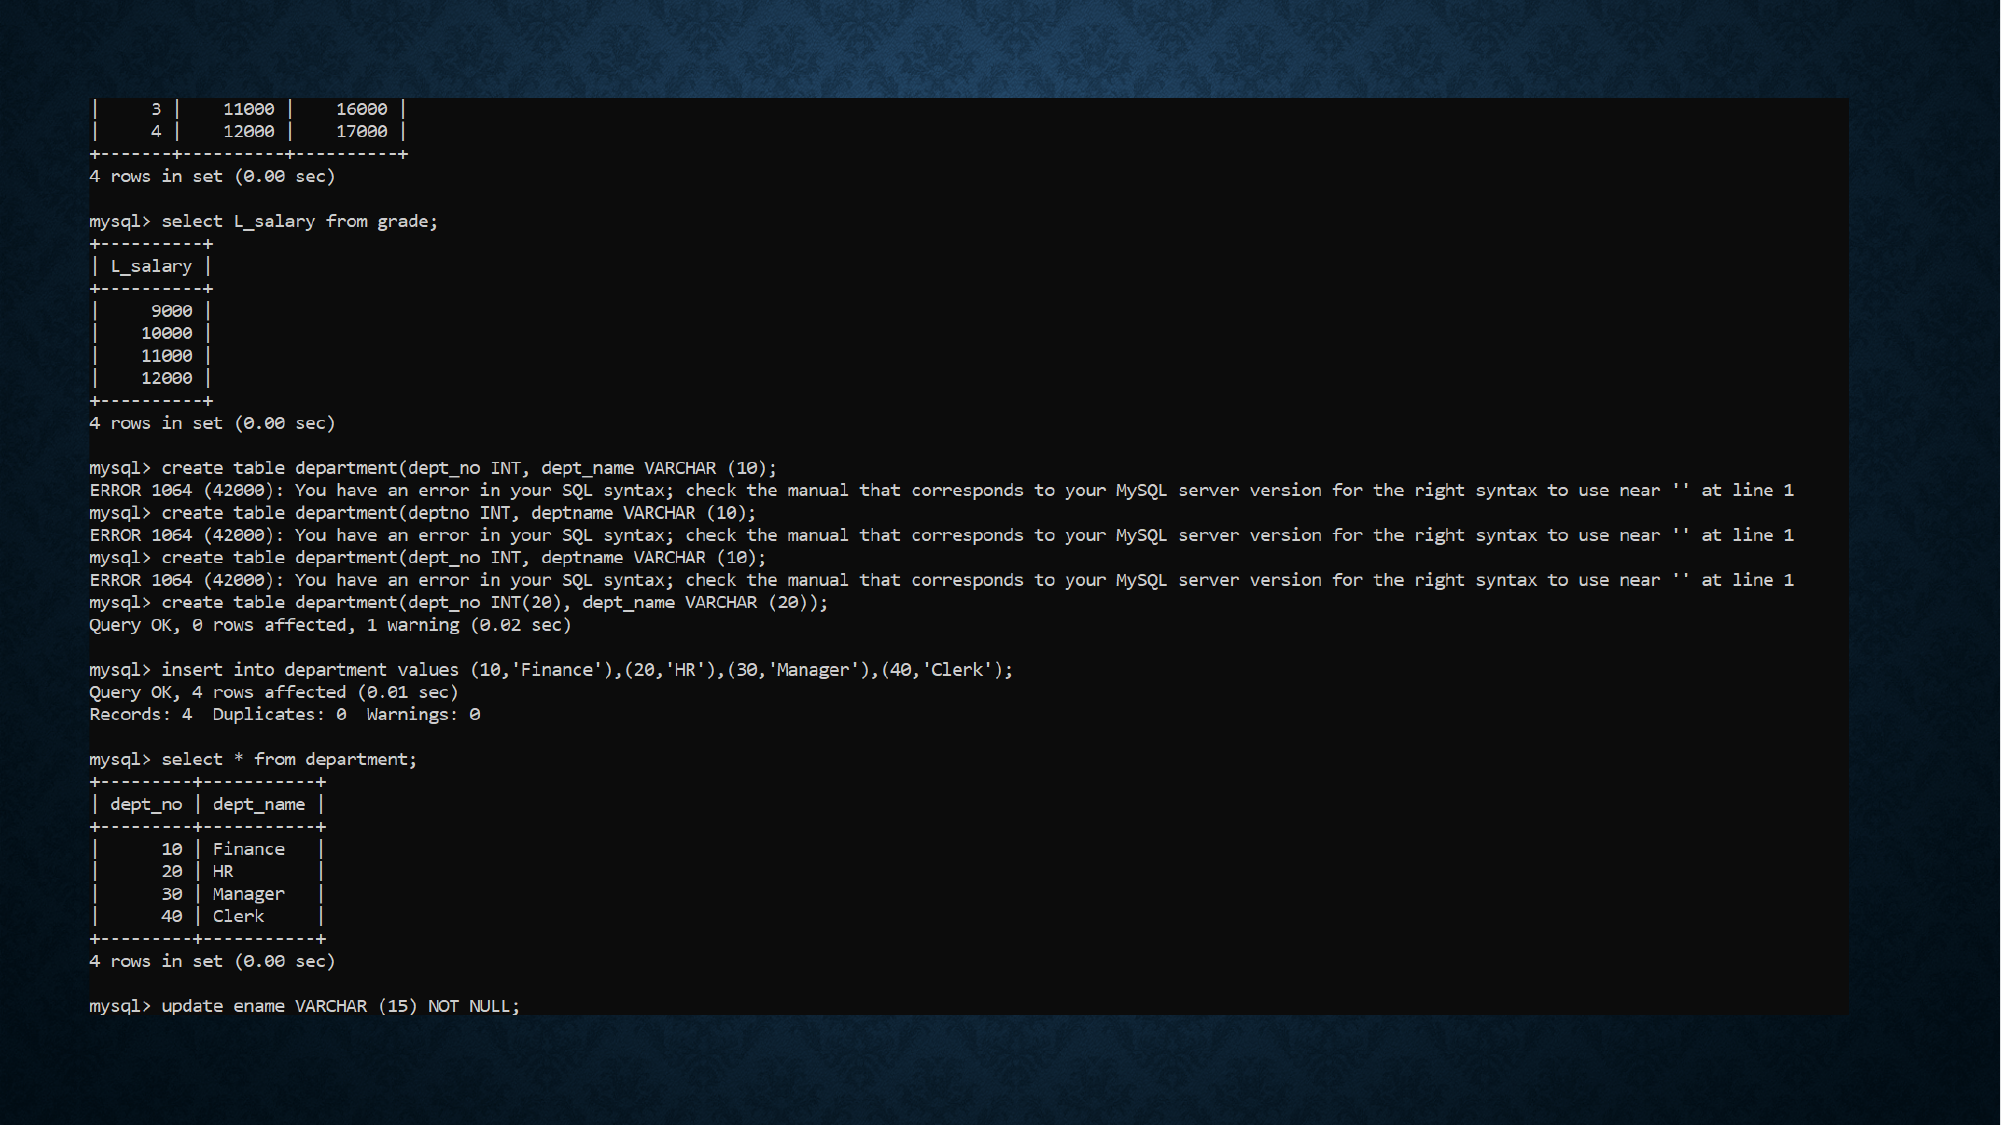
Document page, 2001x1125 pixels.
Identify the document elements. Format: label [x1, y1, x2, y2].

list [88, 97, 1850, 1015]
